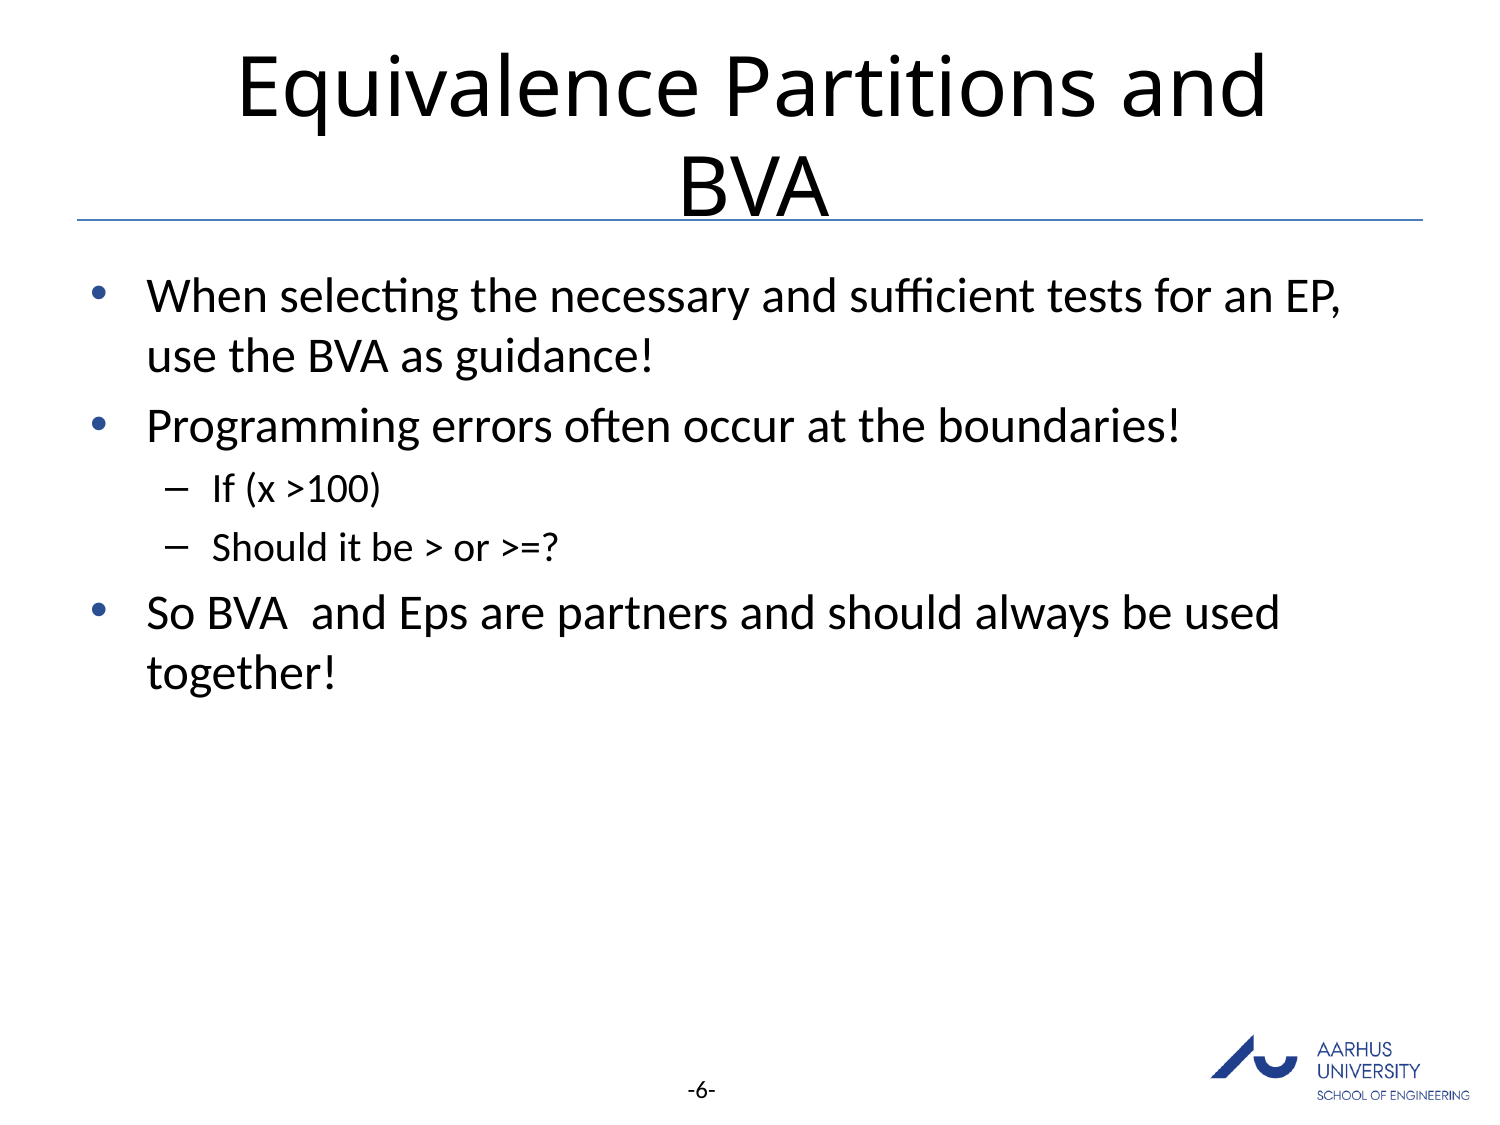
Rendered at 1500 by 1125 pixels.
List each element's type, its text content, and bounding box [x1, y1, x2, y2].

title Equivalence Partitions and BVA [147, 39, 1359, 228]
list When selecting the necessary and sufficient tests for an EP, use the BVA as guidance! Programming errors often occur at the boundaries! If (x >100) Should it be > or >=? So BVA and Eps are partners and should always be used together! [75, 255, 1425, 1024]
picture [1210, 1034, 1470, 1100]
